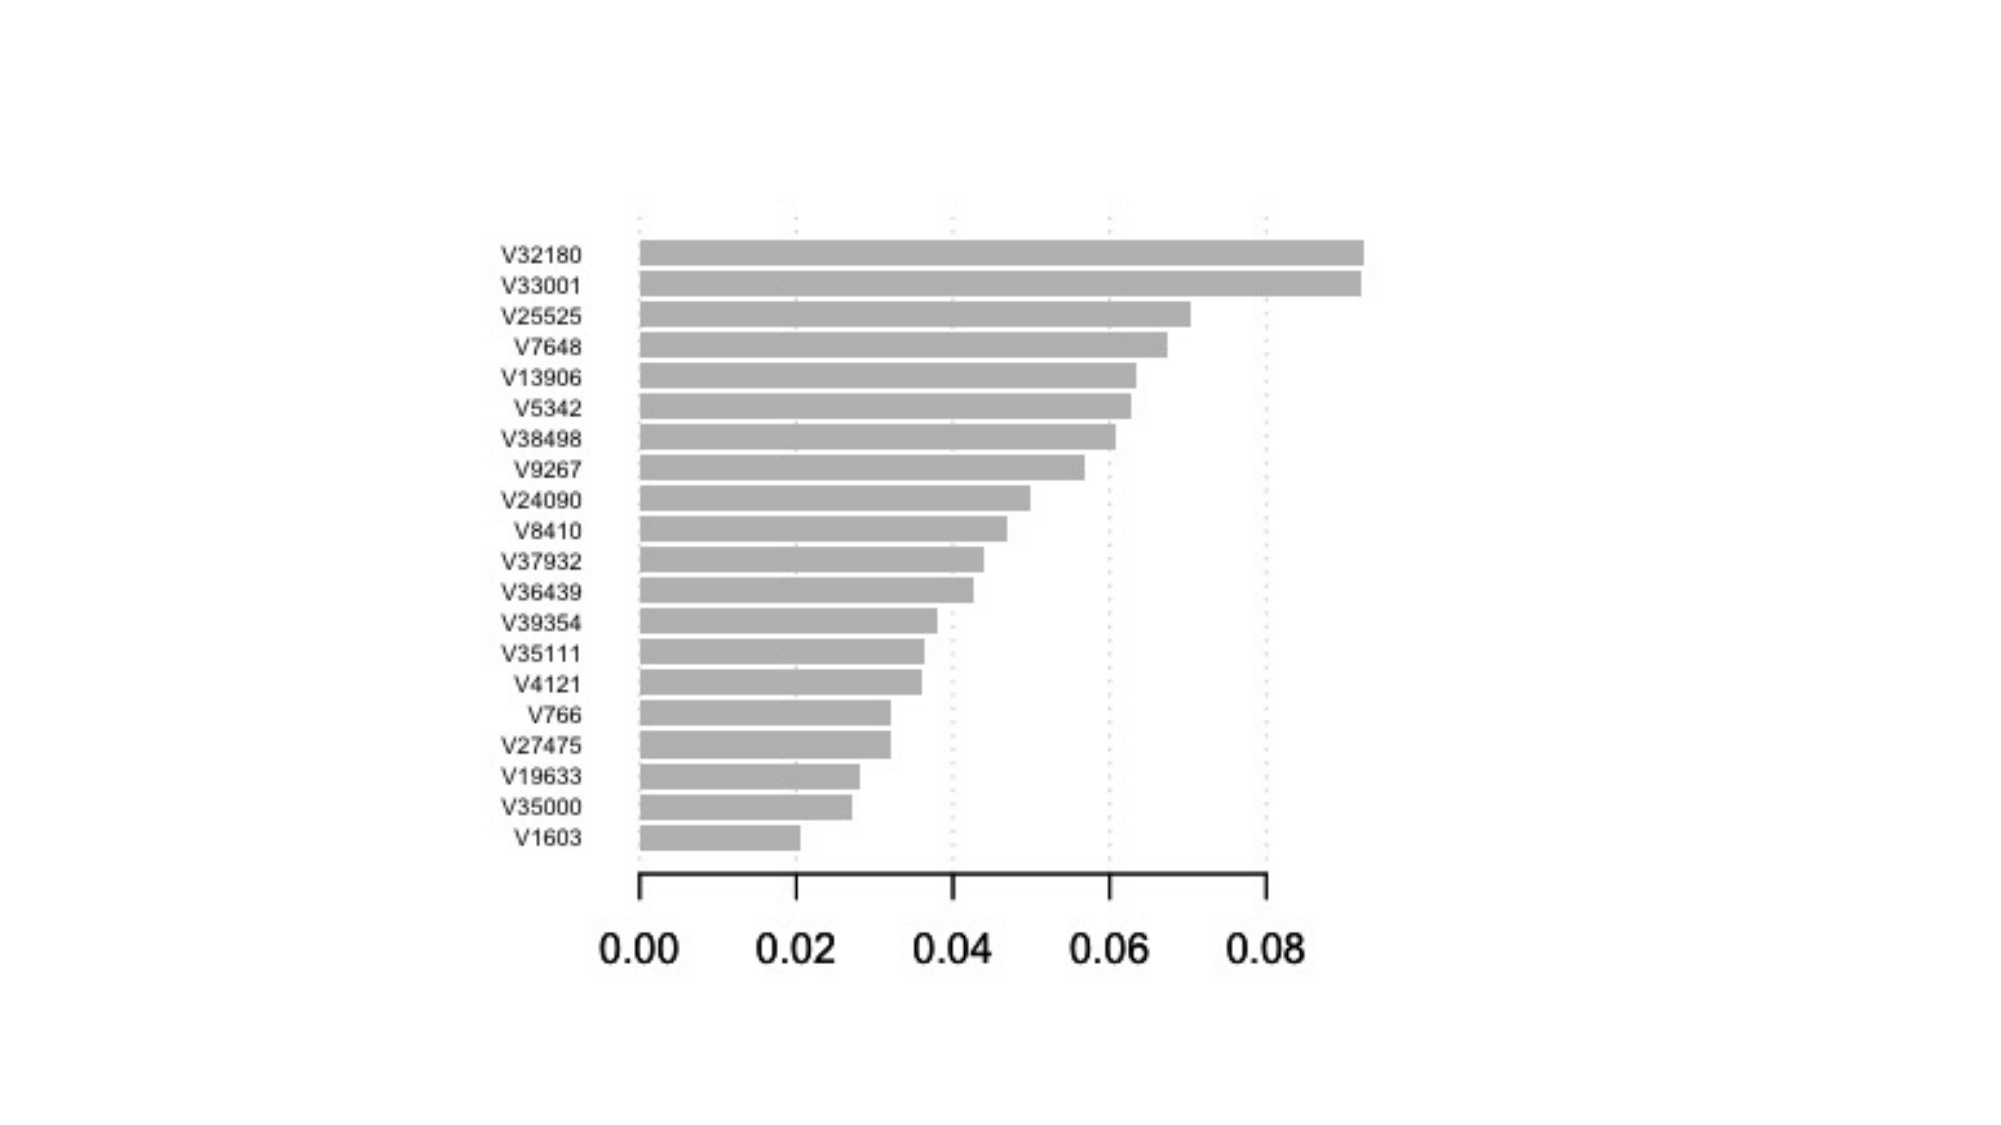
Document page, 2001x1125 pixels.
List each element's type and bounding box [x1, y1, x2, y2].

list [137, 16, 1468, 1125]
